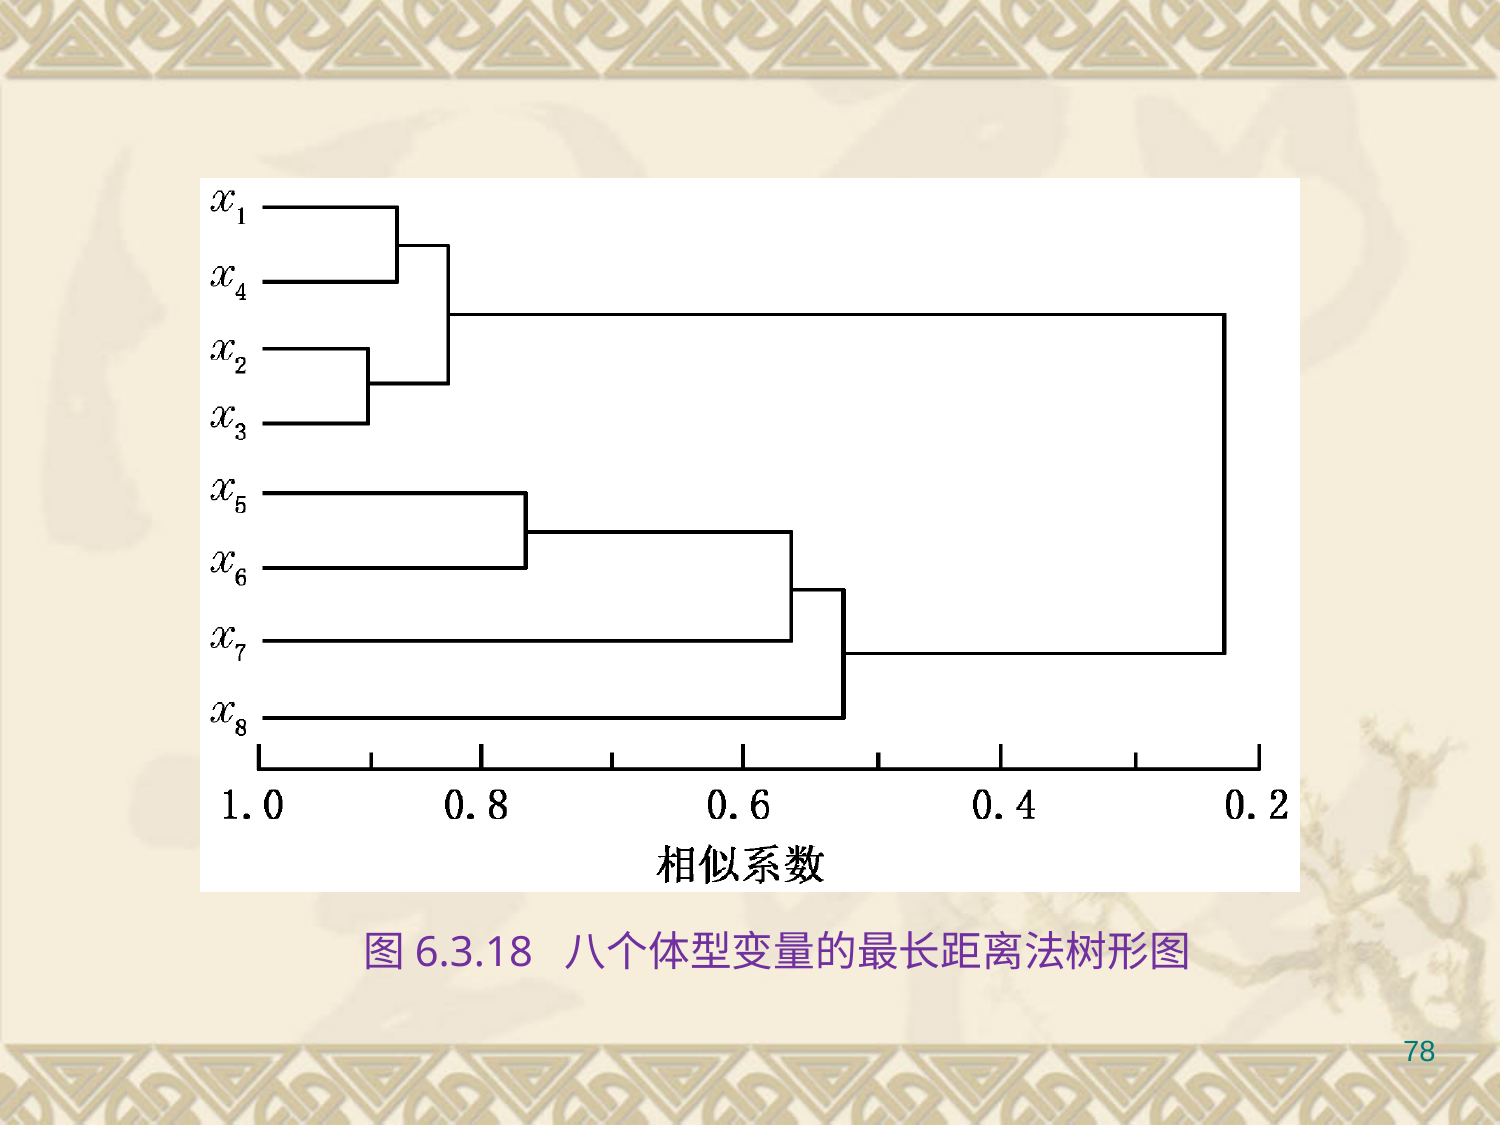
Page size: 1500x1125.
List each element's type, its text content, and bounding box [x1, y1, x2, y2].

picture [0, 0, 1500, 1125]
slide_number 78 [1074, 1024, 1451, 1103]
text_box 图6.3.18 八个体型变量的最长距离法树形图 [348, 916, 1247, 982]
